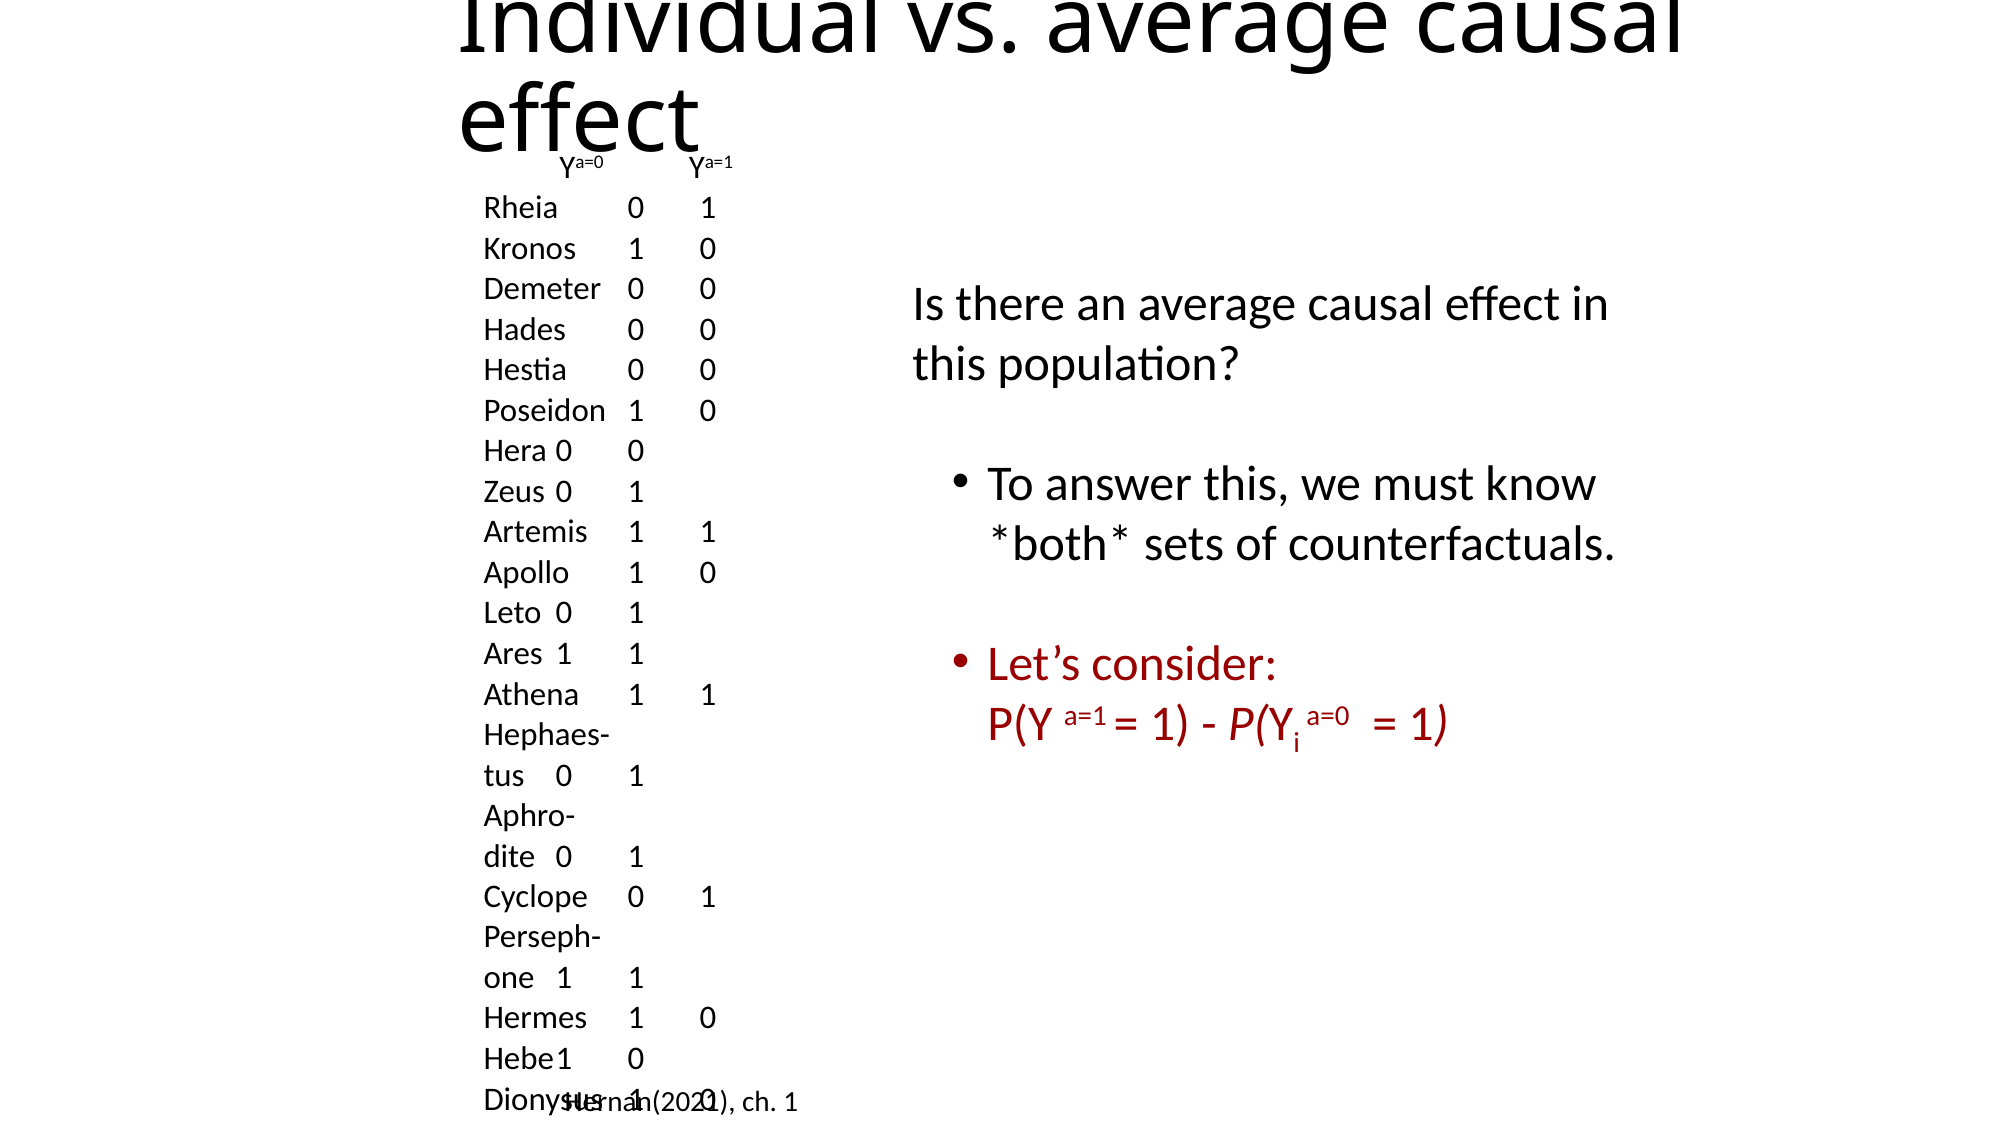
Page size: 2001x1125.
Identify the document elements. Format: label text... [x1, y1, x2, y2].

title Individual vs. average causal effect [442, 12, 1863, 133]
list Ya=0 Ya=1 Rheia 0 1 Kronos 1 0 Demeter 0 0 Hades 0 0 Hestia 0 0 Poseidon 1 0 Hera 0 0 Zeus 0 1 Artemis 1 1 Apollo 1 0 Leto 0 1 Ares 1 1 Athena 1 1 Hephaes- tus 0 1 Aphro- dite 0 1 Cyclope 0 1 Perseph- one 1 1 Hermes 1 0 Hebe 1 0 Dionysus 1 0 [317, 142, 1863, 1125]
text_box Hernan(2021), ch. 1 [549, 1074, 898, 1125]
text_box Is there an average causal effect in this population? To answer this, we must know *both* sets of counterfactuals. Let’s consider: P(Y a=1 = 1) - P(Yi a=0 = 1) [897, 262, 1698, 886]
